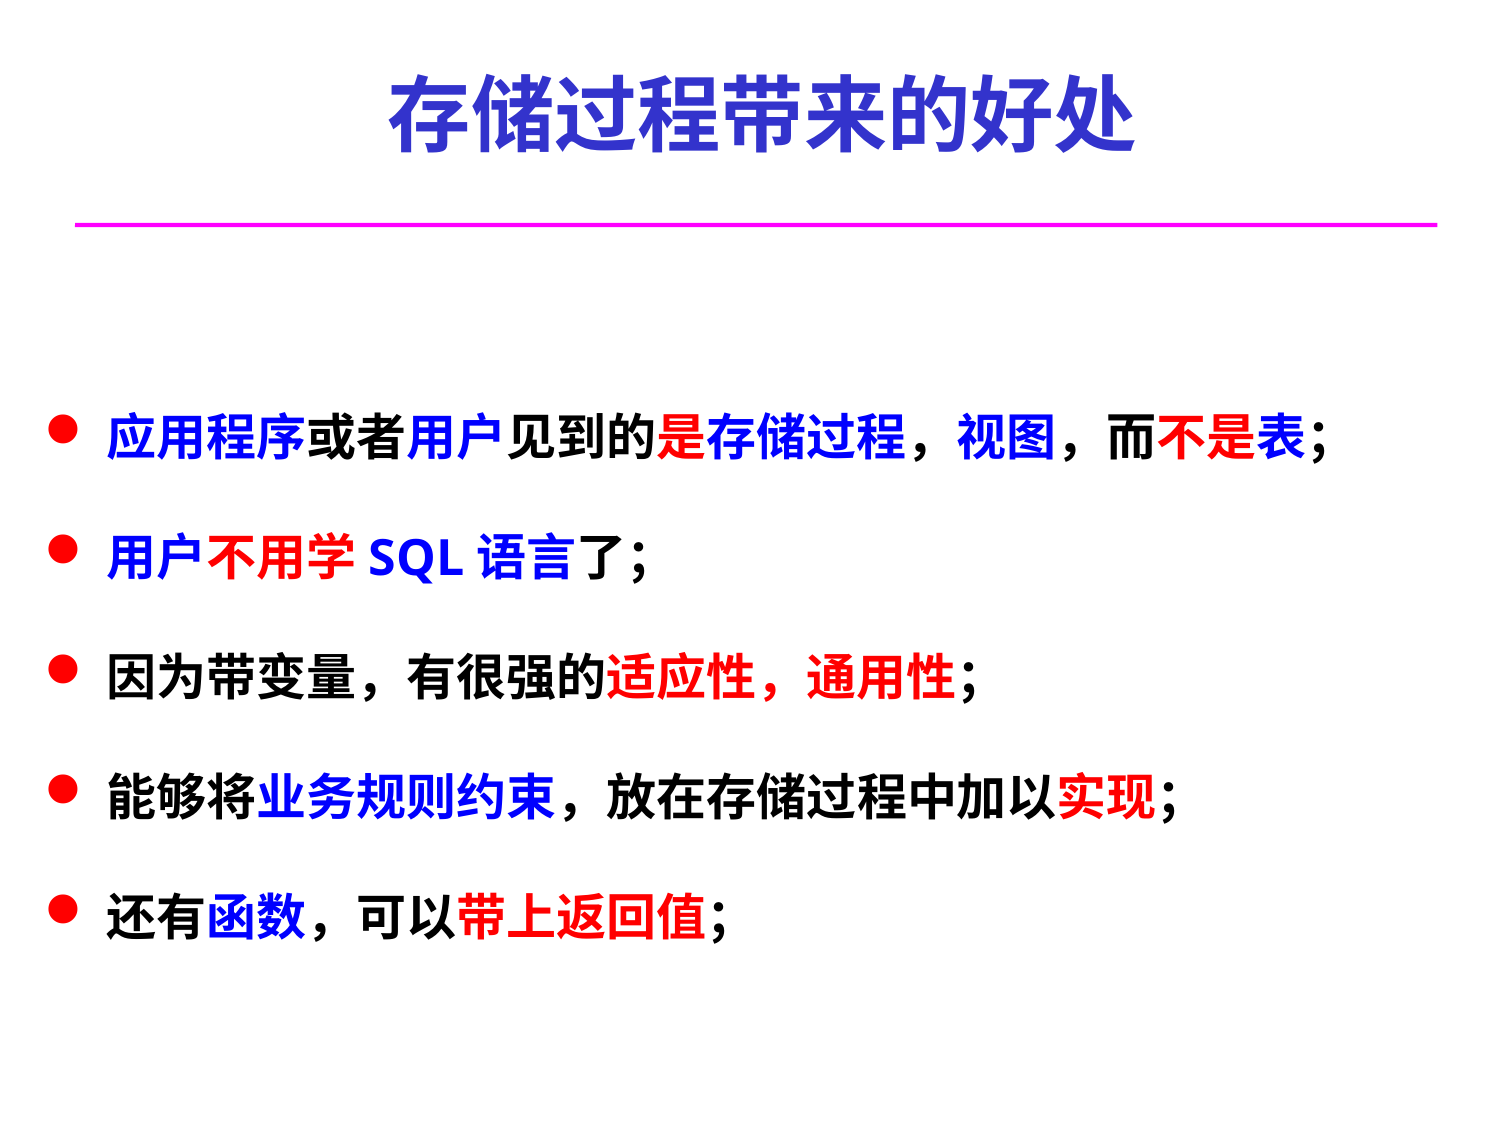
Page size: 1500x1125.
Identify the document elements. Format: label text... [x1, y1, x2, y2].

list 应用程序或者用户见到的是存储过程，视图，而不是表； 用户不用学SQL语言了； 因为带变量，有很强的适应性，通用性； 能够将业务规则约束，放在存储过程中加以实现； 还有函数，可以带上返回值； [29, 337, 1428, 964]
title 存储过程带来的好处 [124, 37, 1401, 188]
